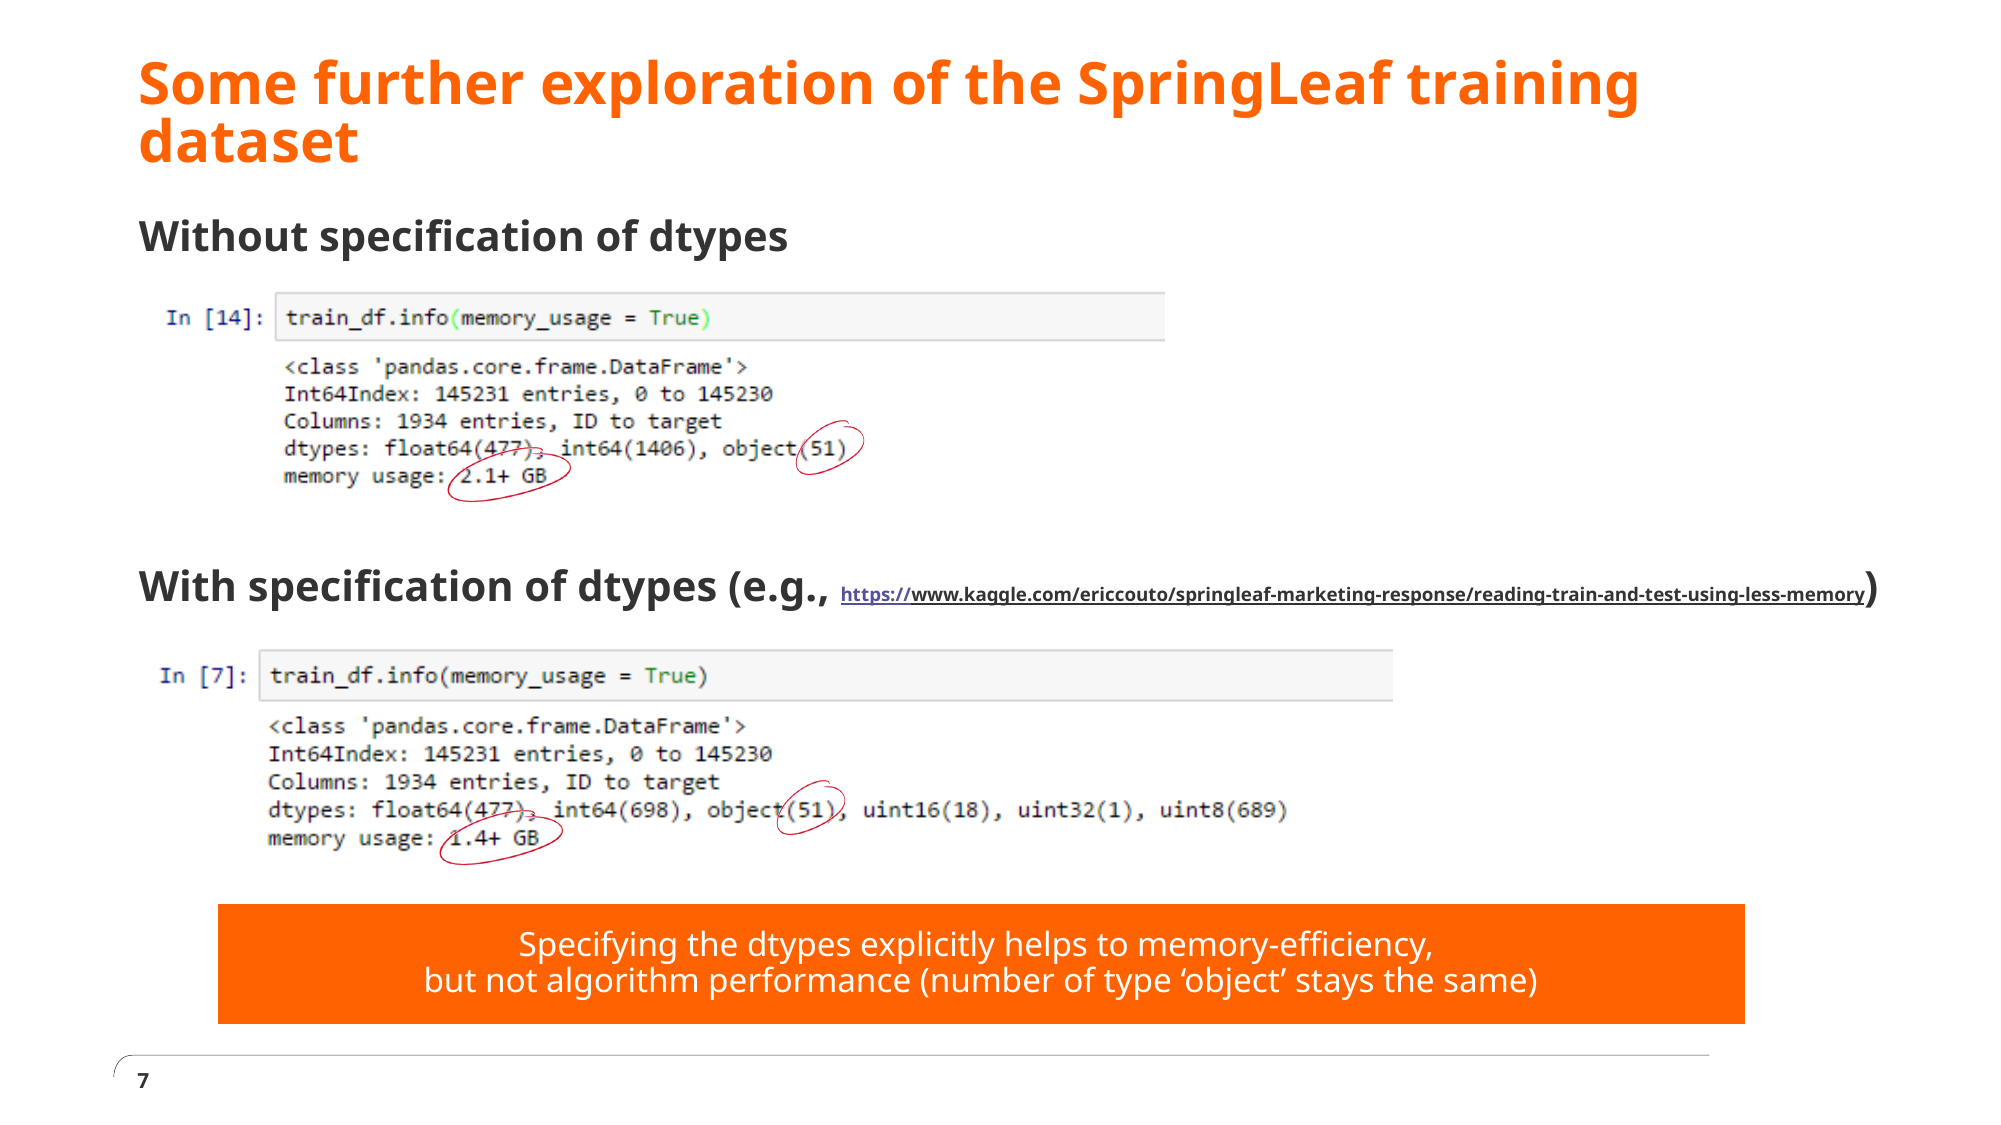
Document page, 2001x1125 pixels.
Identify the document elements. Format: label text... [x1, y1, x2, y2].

title Some further exploration of the SpringLeaf training dataset [138, 46, 1860, 187]
slide_number 7 [137, 1065, 219, 1097]
picture [136, 633, 1393, 868]
list Without specification of dtypes With specification of dtypes (e.g., https://www.kaggle.com/ericcouto/springleaf-marketing-response/reading-train-and-test-using-less-memory) [138, 209, 1898, 1018]
text_box Specifying the dtypes explicitly helps to memory-efficiency, but not algorithm performance (number of type ‘object’ stays the same) [218, 904, 1745, 1024]
picture [136, 278, 1165, 505]
